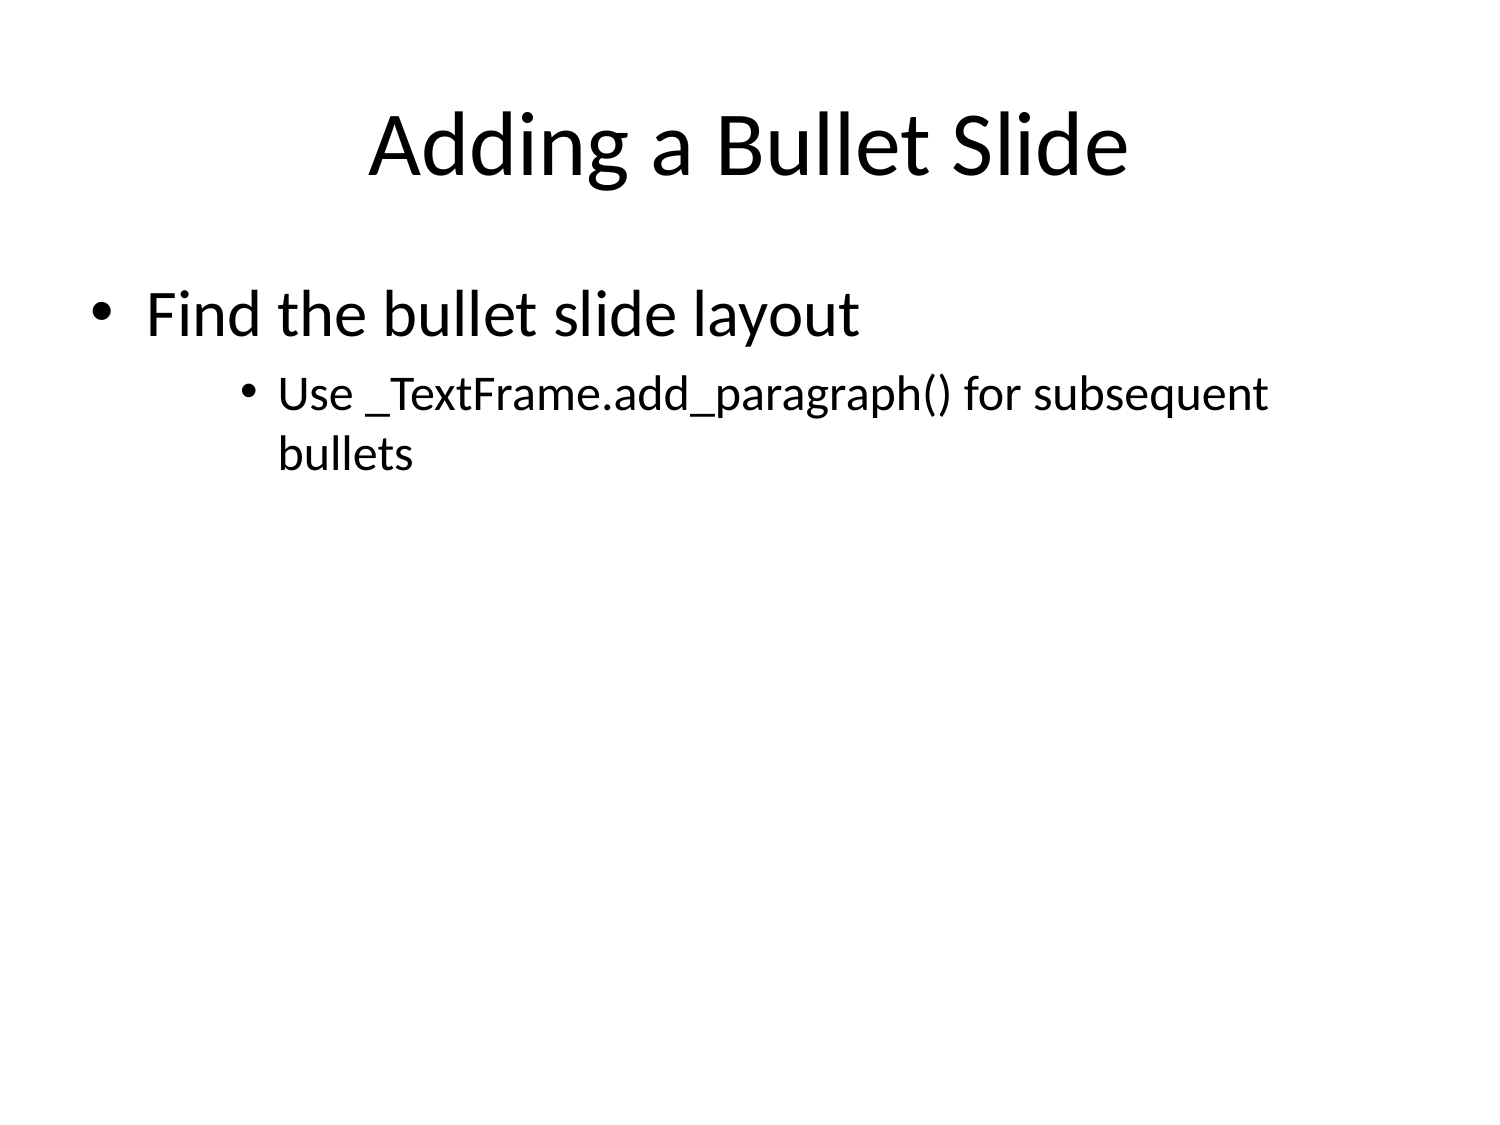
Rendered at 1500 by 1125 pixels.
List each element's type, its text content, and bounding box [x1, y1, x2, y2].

title Adding a Bullet Slide [75, 45, 1425, 233]
list Find the bullet slide layout Use _TextFrame.add_paragraph() for subsequent bullets [75, 262, 1425, 1005]
